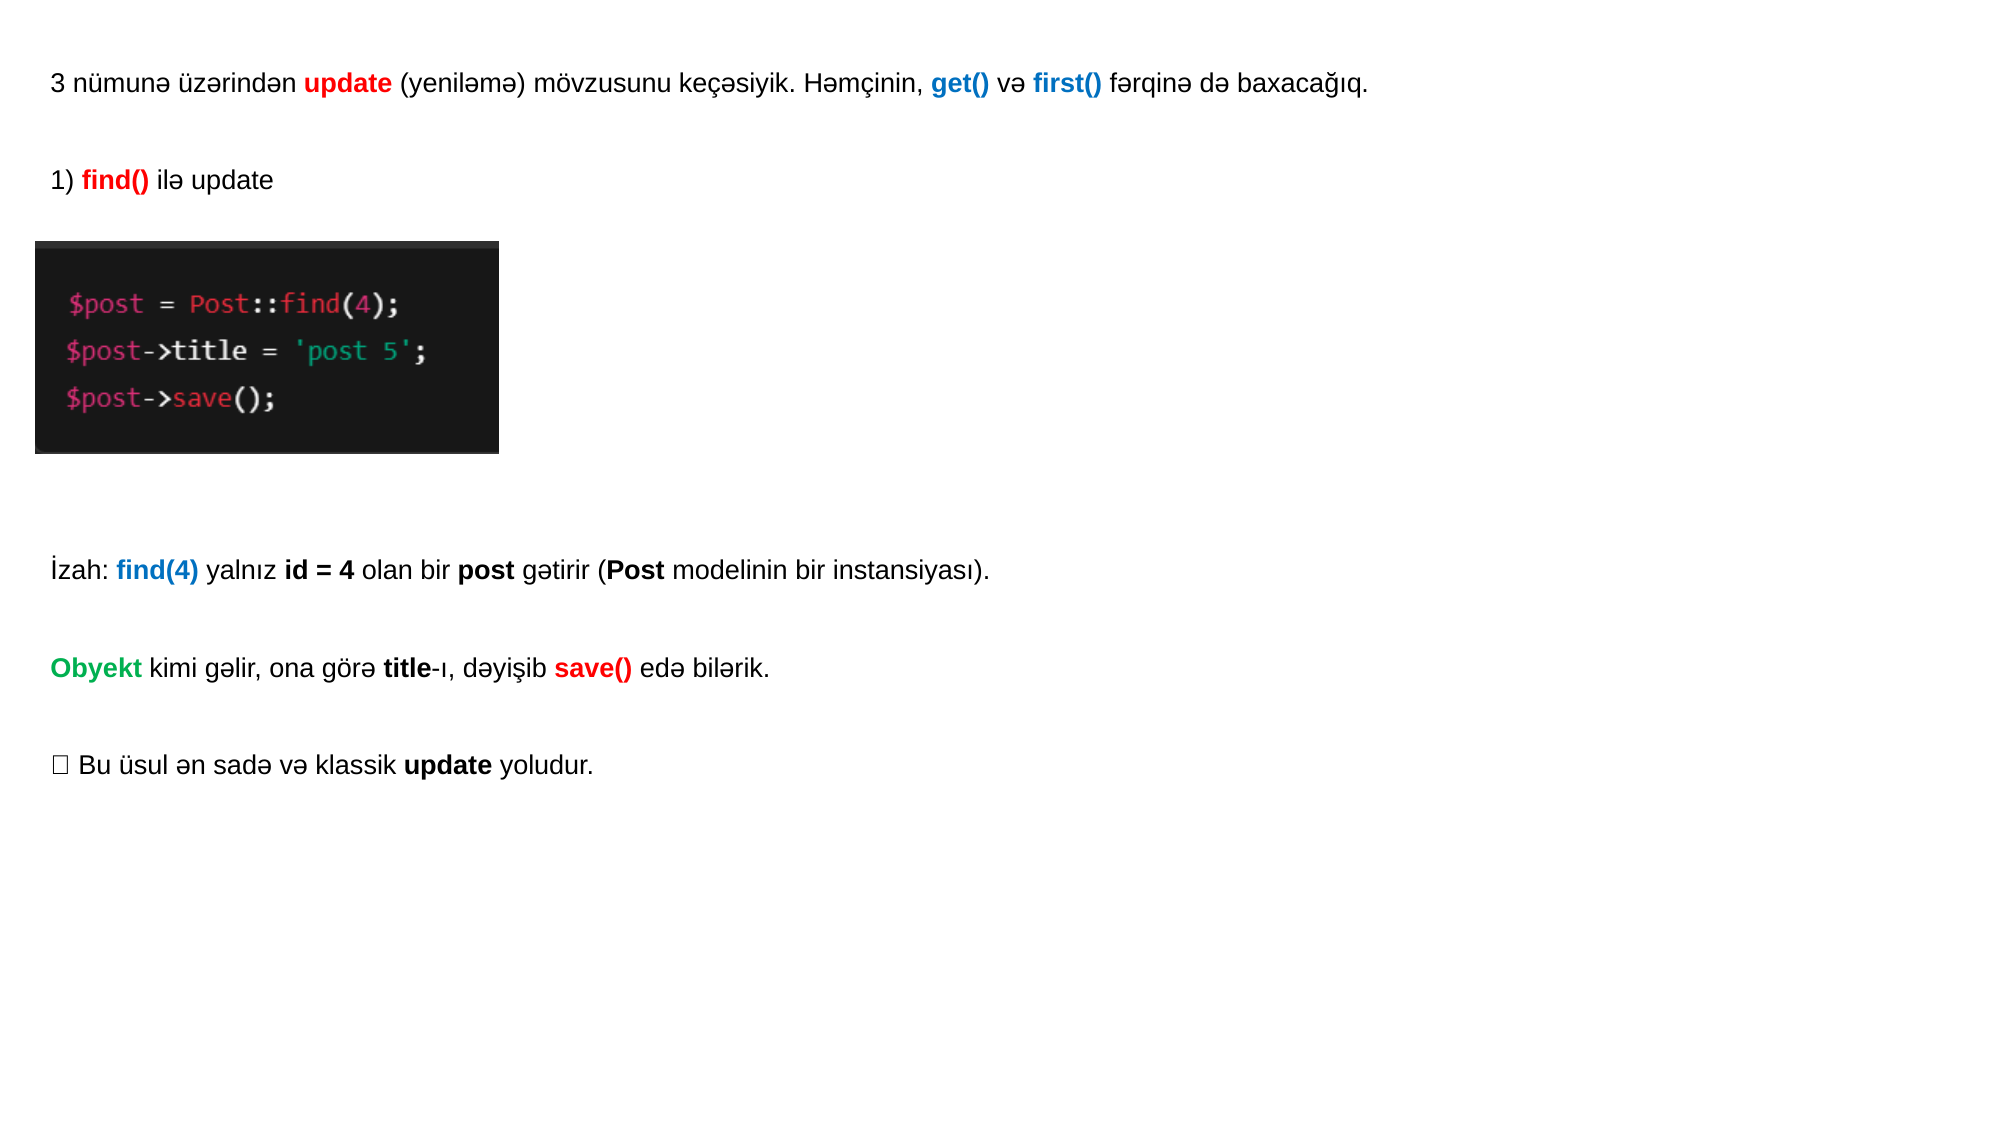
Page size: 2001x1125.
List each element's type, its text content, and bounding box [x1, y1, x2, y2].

picture [35, 241, 499, 454]
text_box 3 nümunə üzərindən update (yeniləmə) mövzusunu keçəsiyik. Həmçinin, get() və first() fərqinə də baxacağıq. 1) find() ilə update İzah: find(4) yalnız id = 4 olan bir post gətirir (Post modelinin bir instansiyası). Obyekt kimi gəlir, ona görə title-ı, dəyişib save() edə bilərik. 📌 Bu üsul ən sadə və klassik update yoludur. [35, 41, 1965, 788]
